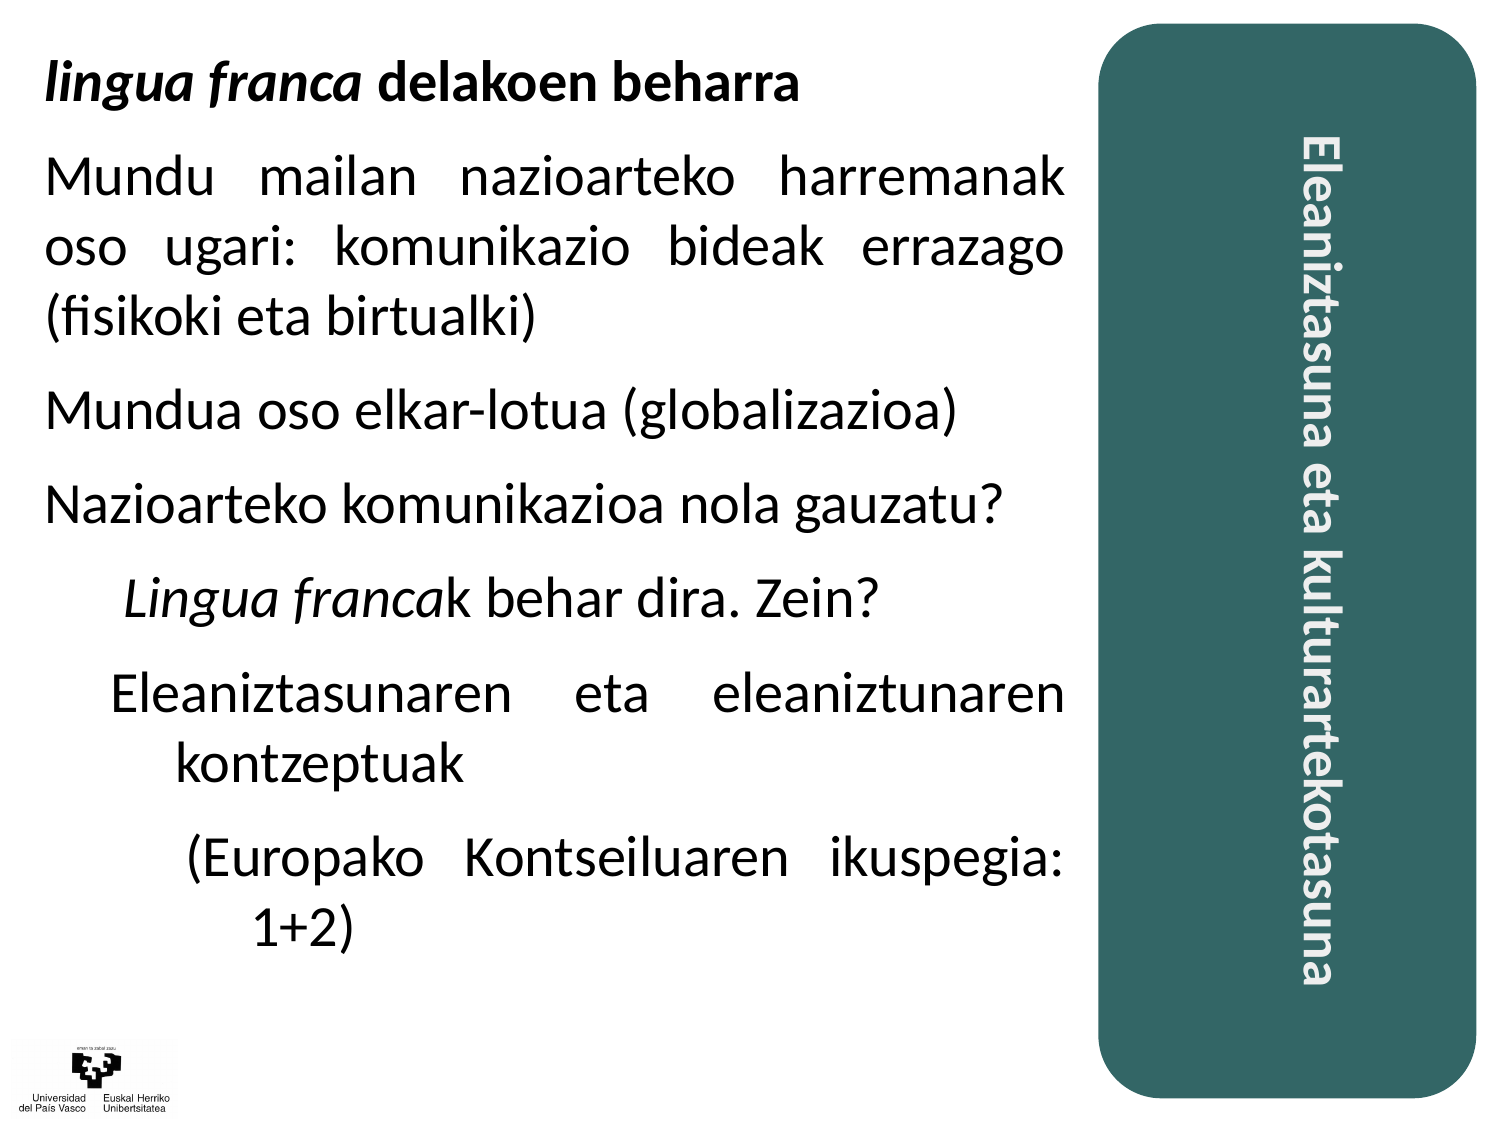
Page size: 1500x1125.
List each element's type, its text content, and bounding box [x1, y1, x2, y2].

picture [11, 1039, 178, 1119]
text_box lingua franca delakoen beharra Mundu mailan nazioarteko harremanak oso ugari: komunikazio bideak errazago (fisikoki eta birtualki) Mundua oso elkar-lotua (globalizazioa) Nazioarteko komunikazioa nola gauzatu? Lingua francak behar dira. Zein? Eleaniztasunaren eta eleaniztunaren kontzeptuak (Europako Kontseiluaren ikuspegia: 1+2) [29, 35, 1081, 1052]
text_box Eleaniztasuna eta kulturartekotasuna [1228, 129, 1360, 993]
